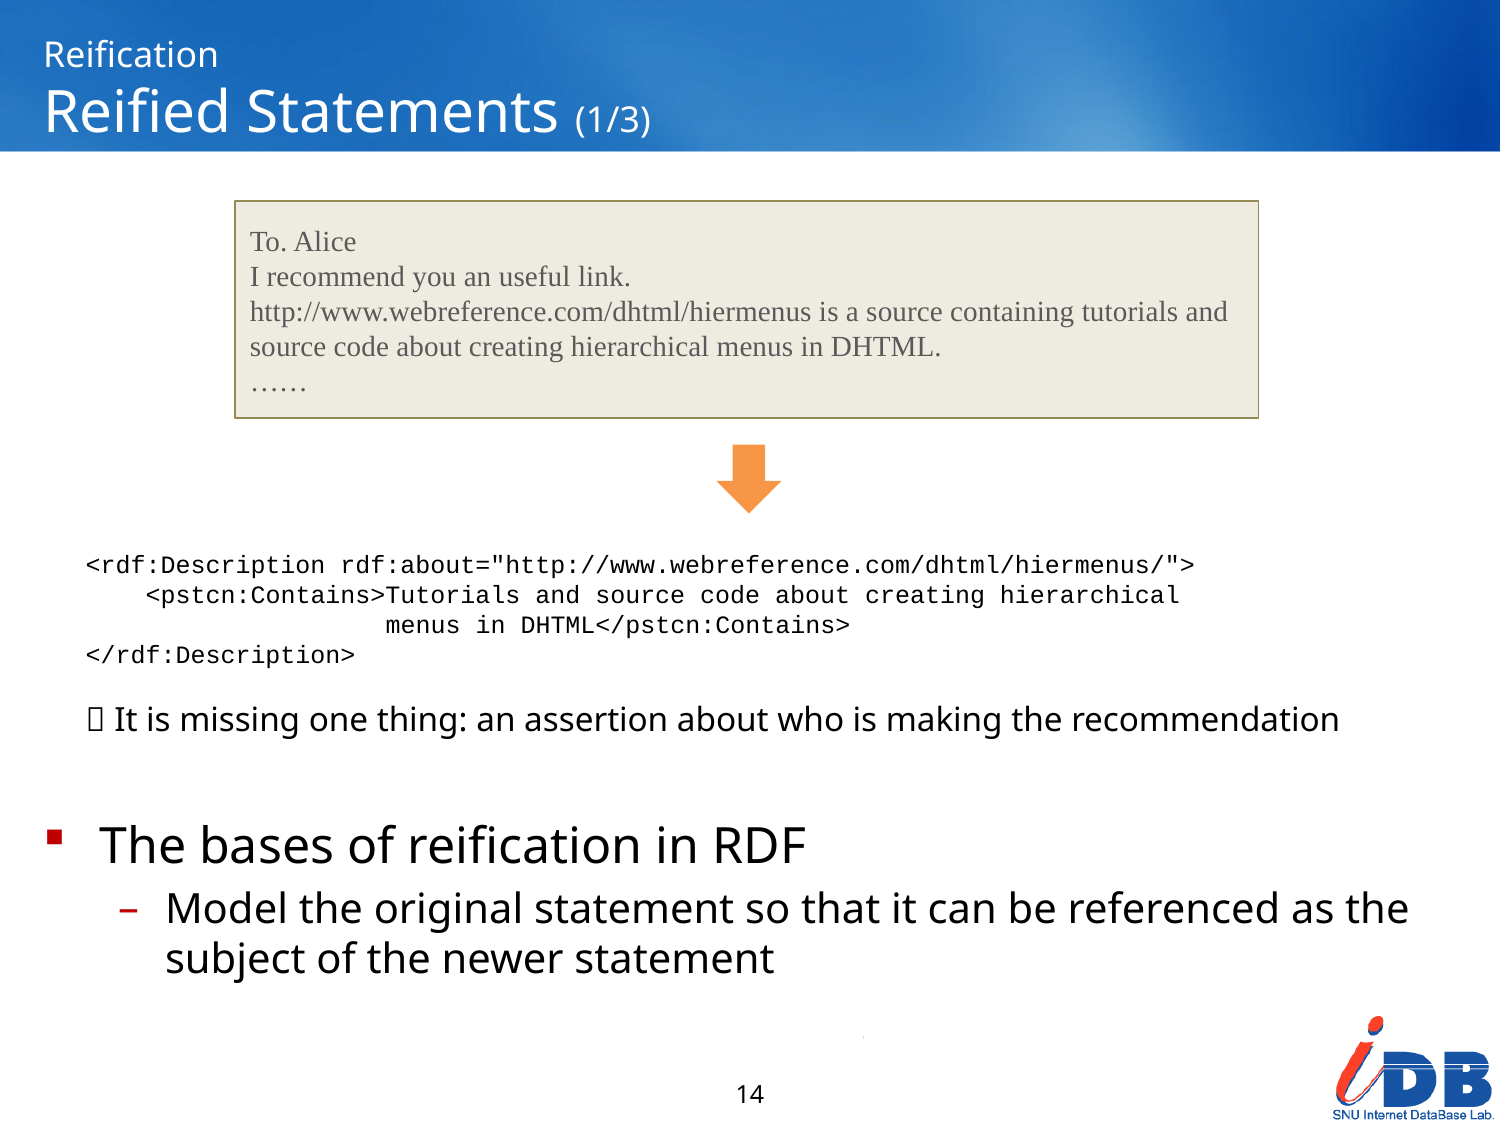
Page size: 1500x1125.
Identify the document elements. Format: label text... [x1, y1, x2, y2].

text_box To. Alice I recommend you an useful link. http://www.webreference.com/dhtml/hiermenus is a source containing tutorials and source code about creating hierarchical menus in DHTML. …… [233, 199, 1260, 420]
text_box <rdf:Description rdf:about="http://www.webreference.com/dhtml/hiermenus/"> <pstcn:Contains>Tutorials and source code about creating hierarchical menus in DHTML</pstcn:Contains> </rdf:Description>  It is missing one thing: an assertion about who is making the recommendation [70, 541, 1358, 746]
title Reification Reified Statements (1/3) [27, 23, 1473, 153]
text_box [714, 442, 784, 516]
list The bases of reification in RDF Model the original statement so that it can be referenced as the subject of the newer statement [27, 175, 1473, 1067]
slide_number 14 [697, 1078, 803, 1114]
picture [0, 0, 1500, 1125]
